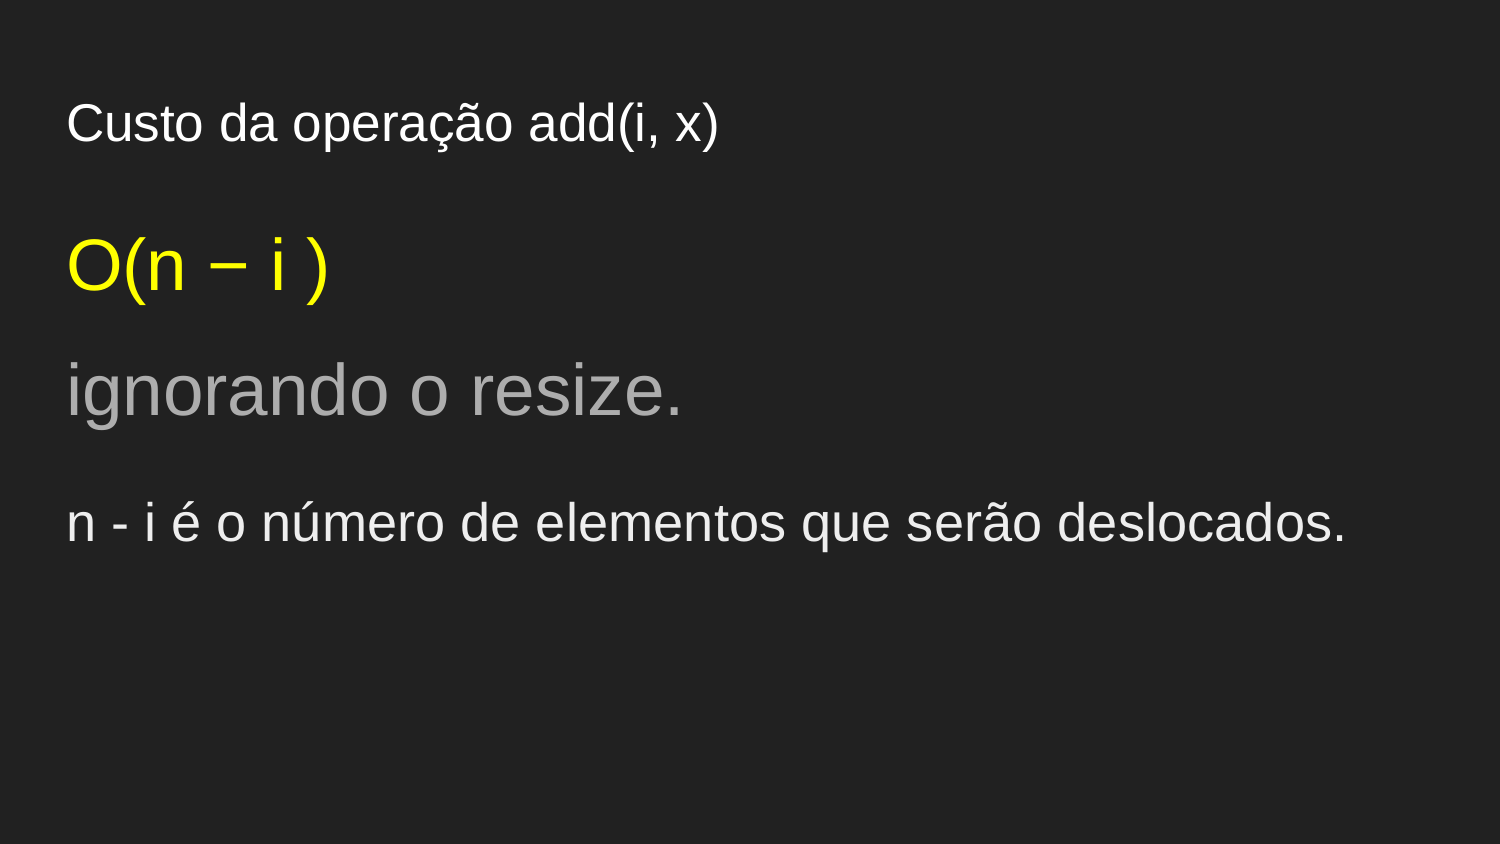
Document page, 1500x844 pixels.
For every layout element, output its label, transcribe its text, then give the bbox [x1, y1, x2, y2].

text_box n - i é o número de elementos que serão deslocados. [51, 472, 1379, 567]
title Custo da operação add(i, x) [51, 72, 1449, 167]
list O(n − i ) ignorando o resize. [51, 189, 1449, 450]
